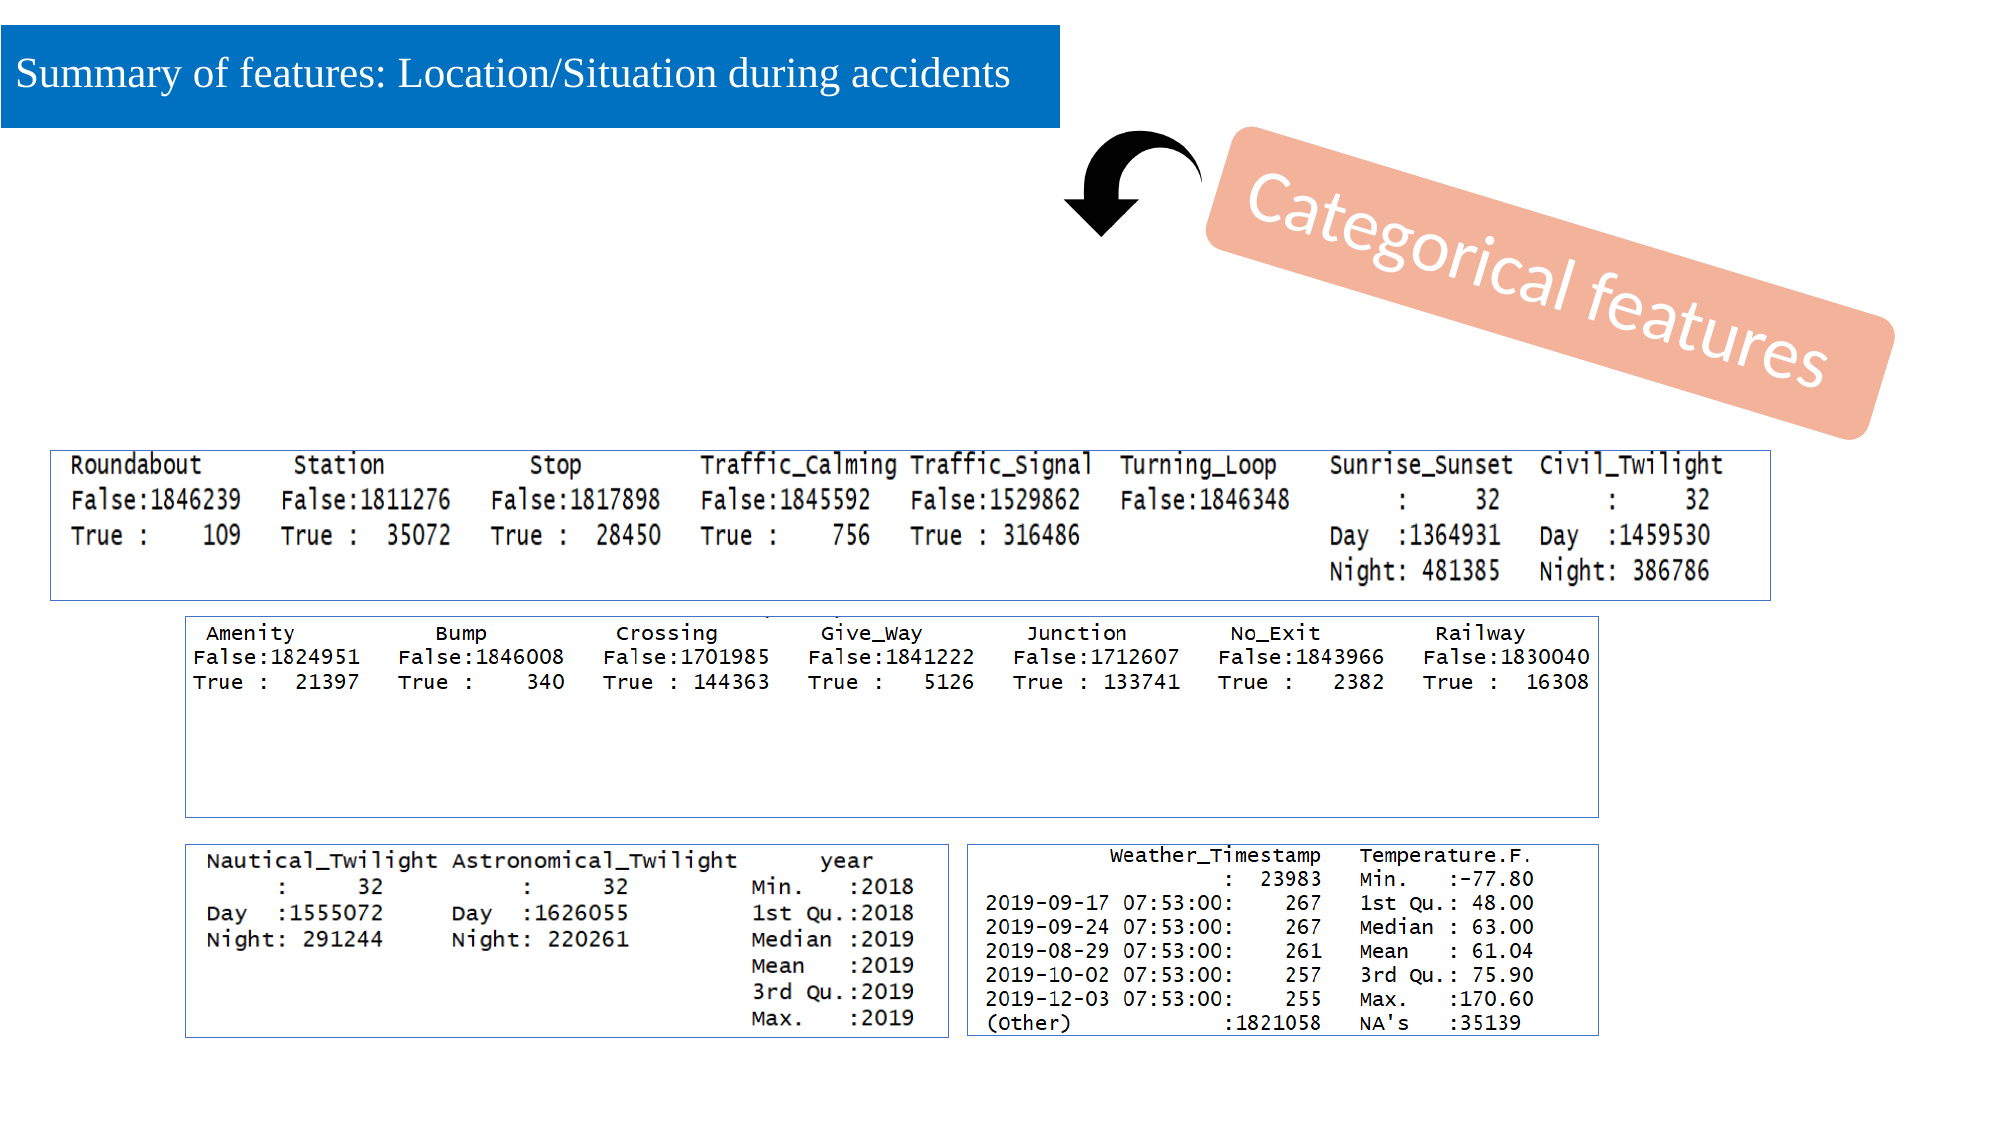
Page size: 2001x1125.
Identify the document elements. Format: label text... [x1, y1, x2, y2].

picture [966, 843, 1599, 1036]
text_box [0, 23, 1062, 130]
picture [185, 843, 949, 1038]
picture [185, 616, 1599, 818]
picture [1056, 111, 1208, 262]
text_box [1203, 218, 1898, 349]
picture [50, 450, 1771, 601]
text_box Summary of features: Location/Situation during accidents [0, 42, 1044, 115]
